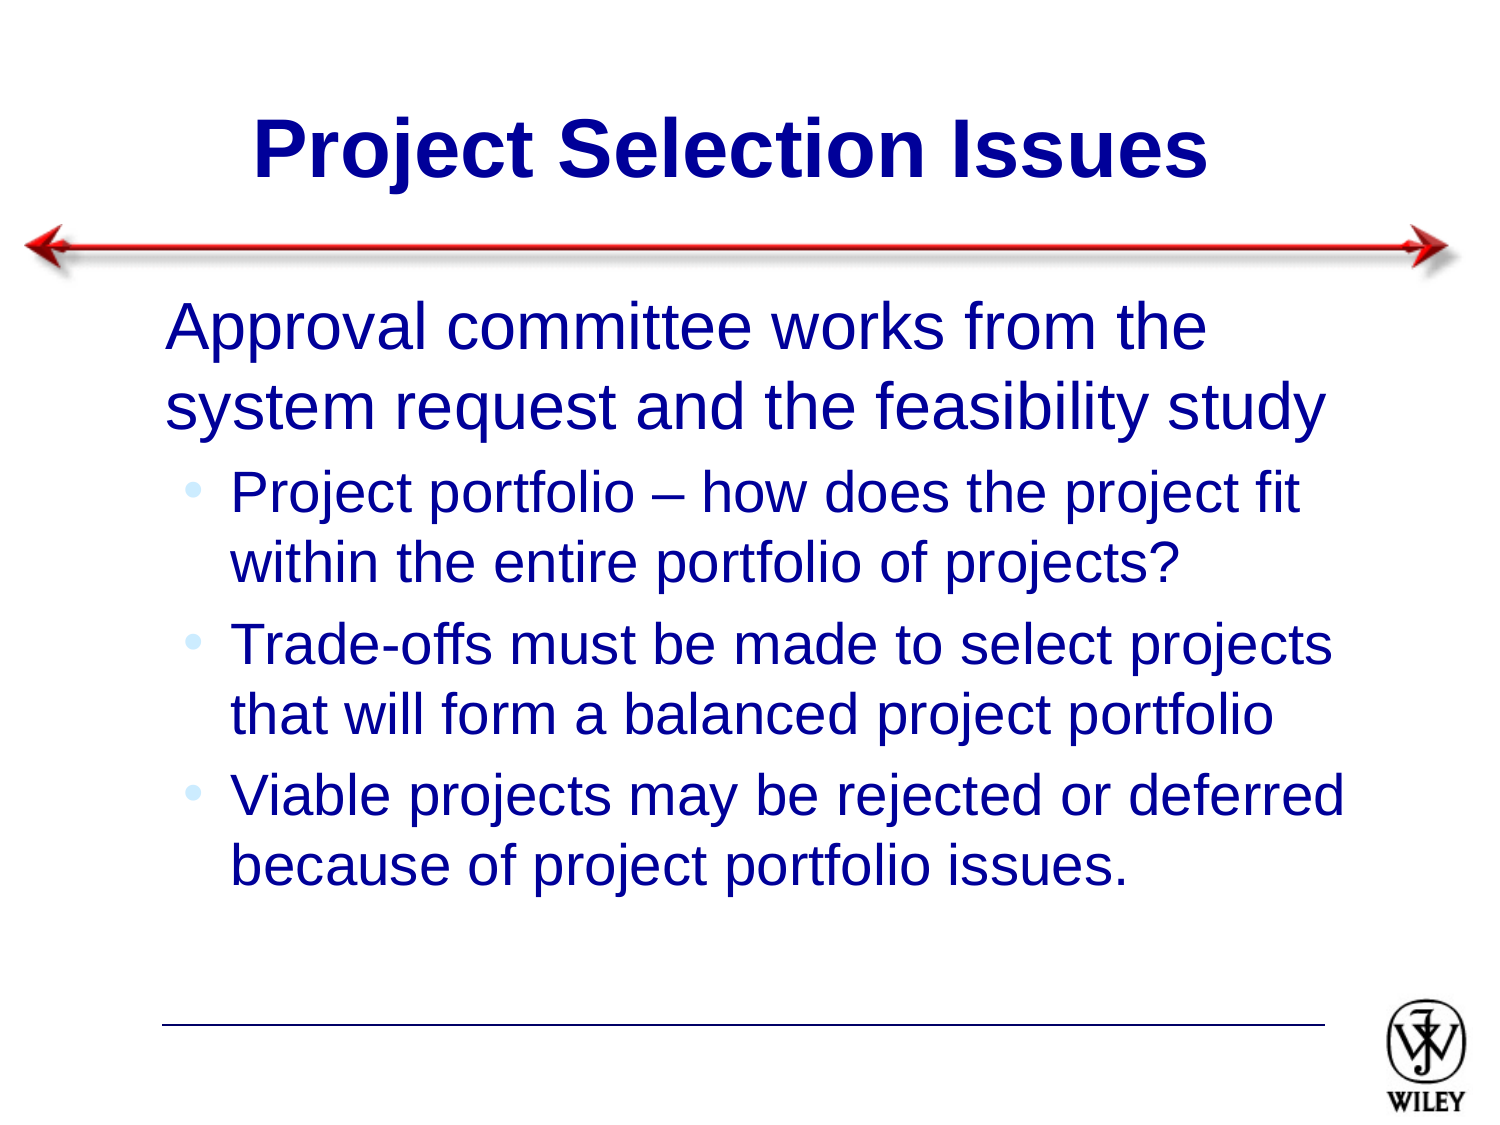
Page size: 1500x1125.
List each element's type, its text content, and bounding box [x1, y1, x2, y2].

picture [1381, 991, 1473, 1117]
picture [24, 224, 1471, 291]
list Approval committee works from the system request and the feasibility study Project portfolio – how does the project fit within the entire portfolio of projects? Trade-offs must be made to select projects that will form a balanced project portfolio Viable projects may be rejected or deferred because of project portfolio issues. [93, 275, 1407, 1013]
title Project Selection Issues [93, 50, 1369, 238]
